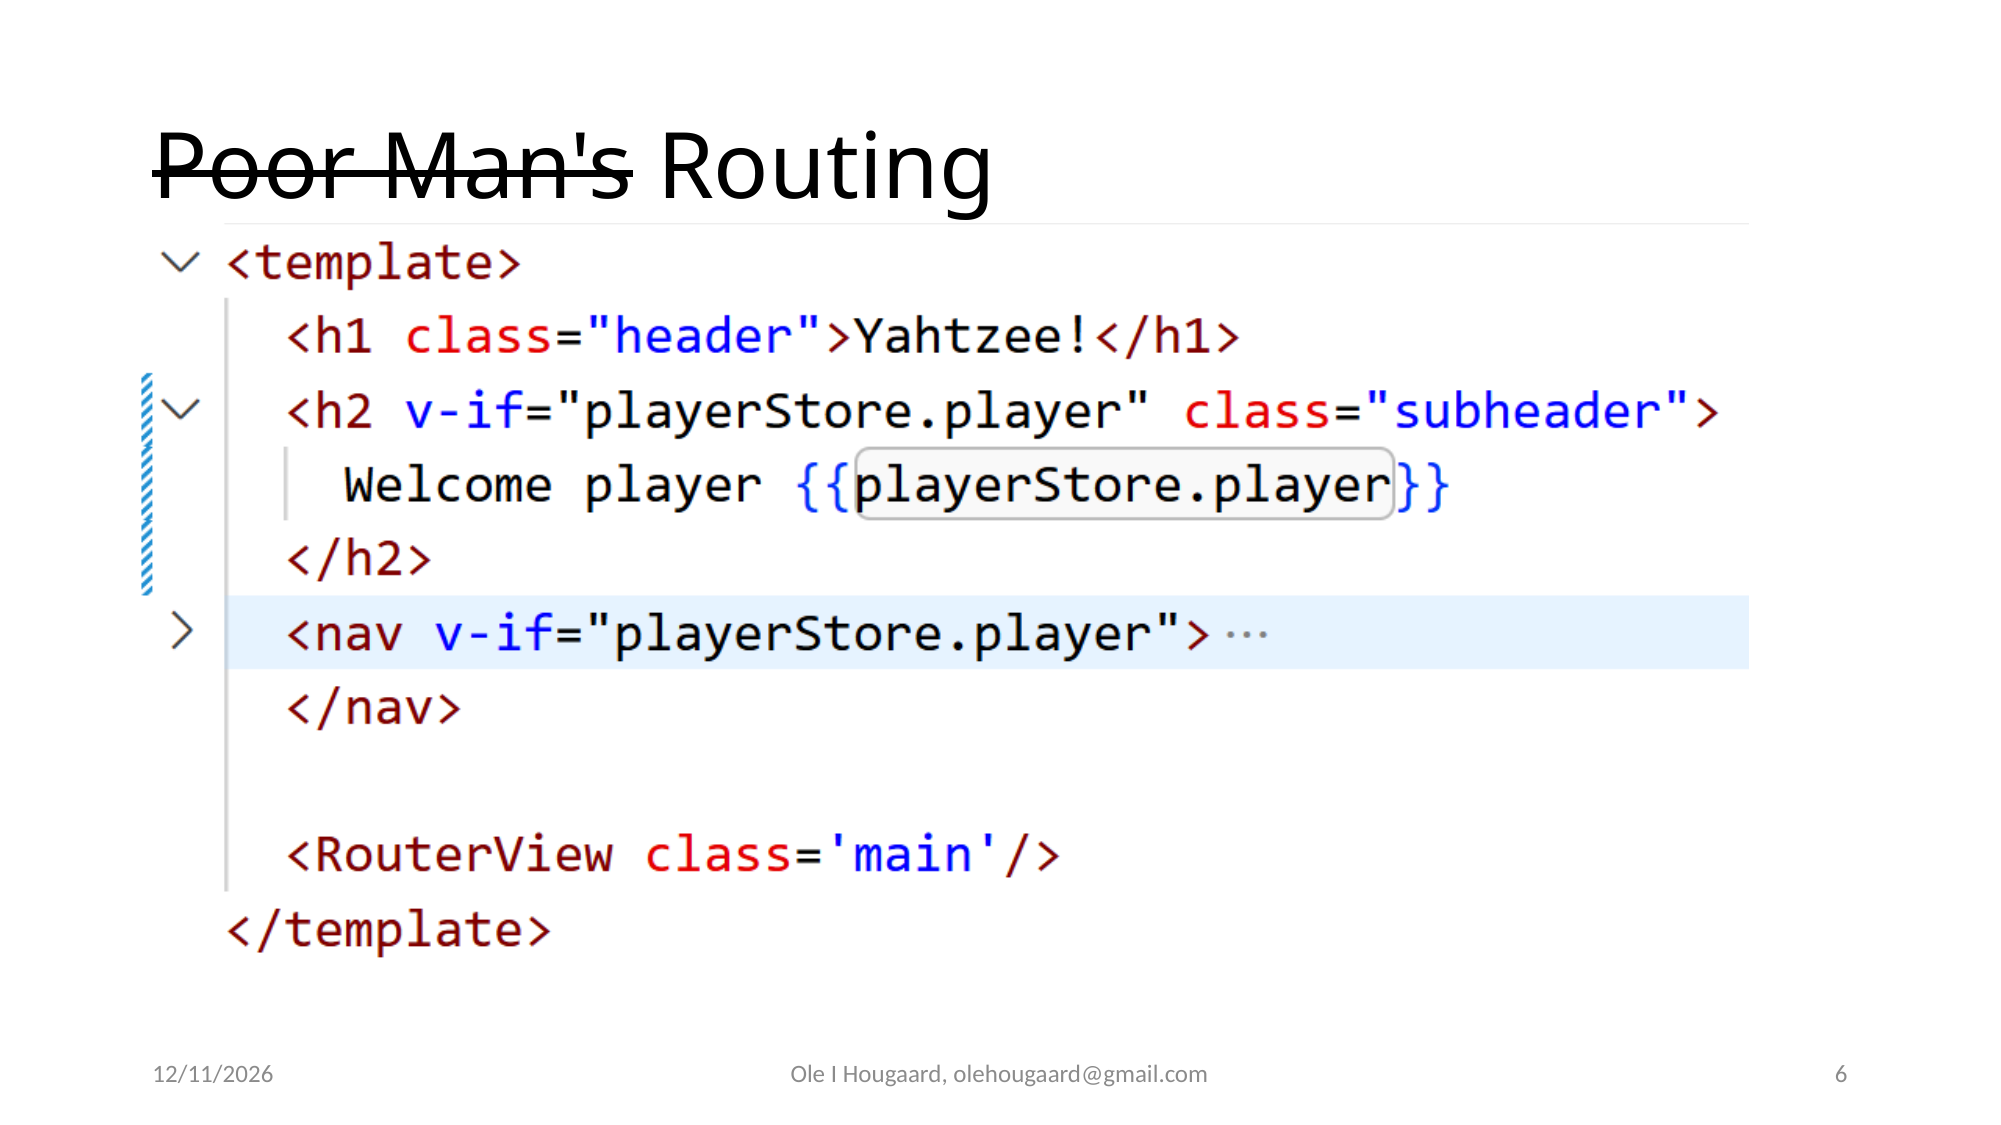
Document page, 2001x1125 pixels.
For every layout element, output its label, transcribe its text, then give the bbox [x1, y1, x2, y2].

slide_number 6 [1412, 1042, 1863, 1103]
title Poor Man's Routing [137, 59, 1863, 278]
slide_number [137, 1042, 588, 1103]
footer Ole I Hougaard, olehougaard@gmail.com [662, 1042, 1338, 1103]
picture [137, 223, 1749, 992]
